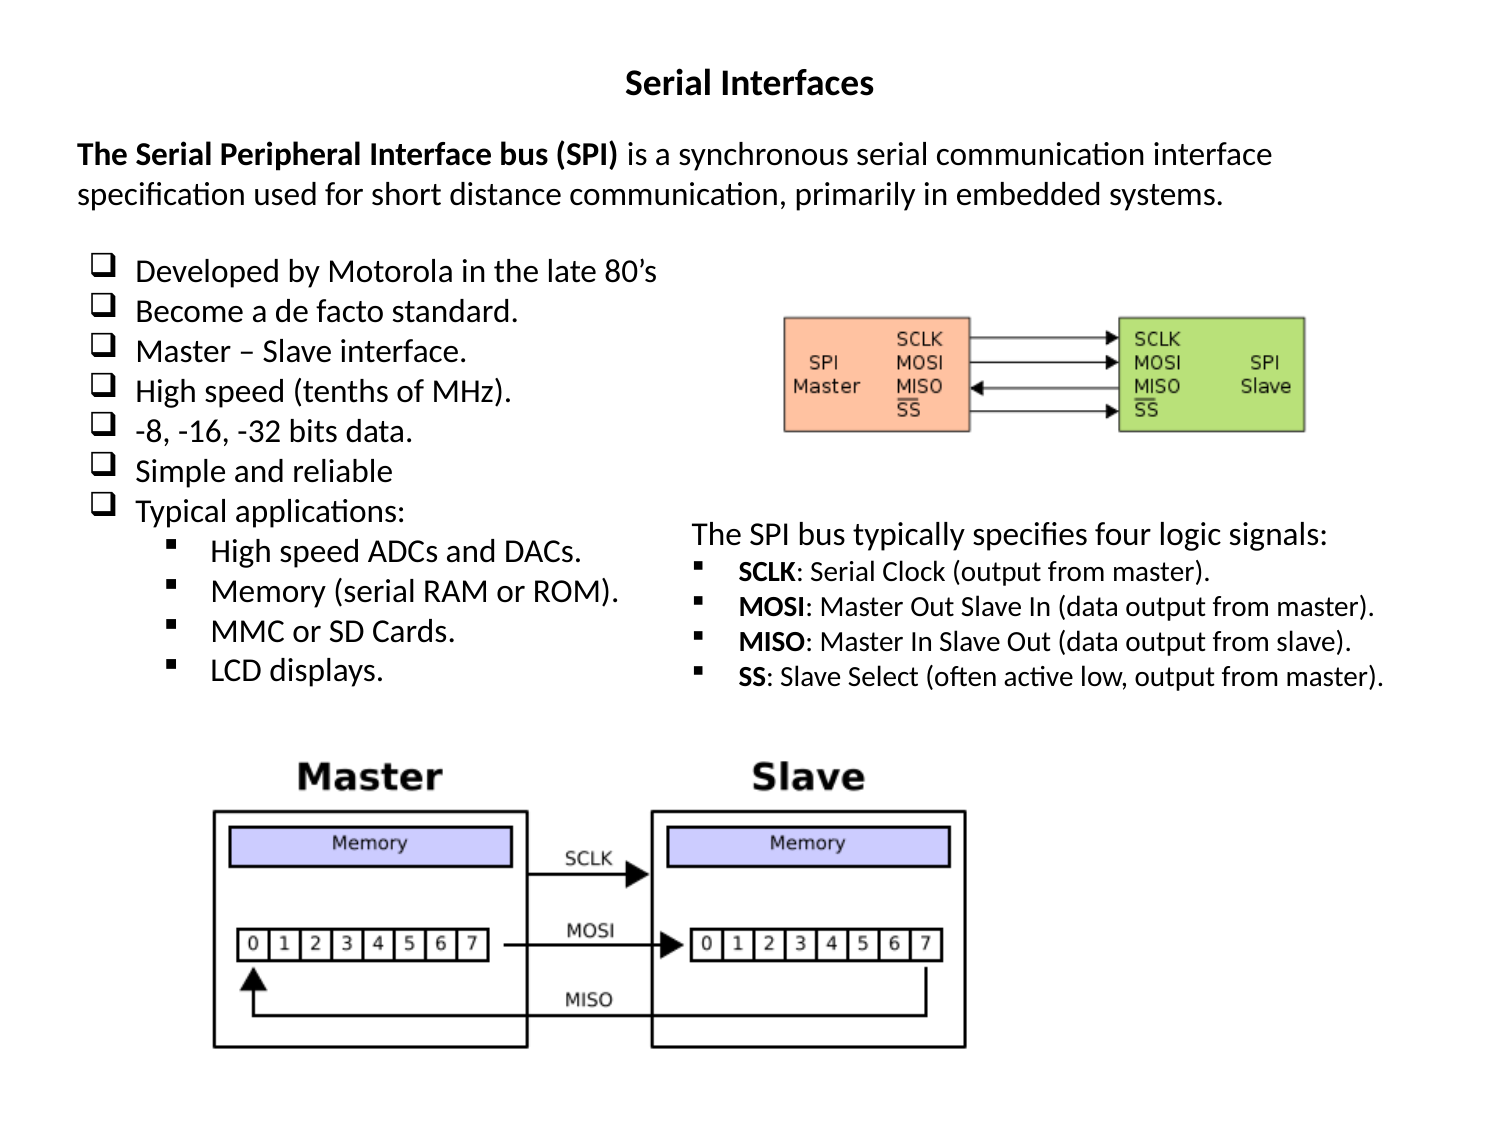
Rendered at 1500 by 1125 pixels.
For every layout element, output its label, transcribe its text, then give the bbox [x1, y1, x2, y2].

text_box The SPI bus typically specifies four logic signals: SCLK: Serial Clock (output from master). MOSI: Master Out Slave In (data output from master). MISO: Master In Slave Out (data output from slave). SS: Slave Select (often active low, output from master). [676, 504, 1452, 700]
text_box Developed by Motorola in the late 80’s Become a de facto standard. Master – Slave interface. High speed (tenths of MHz). -8, -16, -32 bits data. Simple and reliable Typical applications: High speed ADCs and DACs. Memory (serial RAM or ROM). MMC or SD Cards. LCD displays. [73, 242, 673, 696]
text_box The Serial Peripheral Interface bus (SPI) is a synchronous serial communication interface specification used for short distance communication, primarily in embedded systems. [62, 124, 1413, 220]
picture [198, 749, 981, 1063]
picture [751, 287, 1347, 475]
text_box Serial Interfaces [0, 50, 1500, 111]
